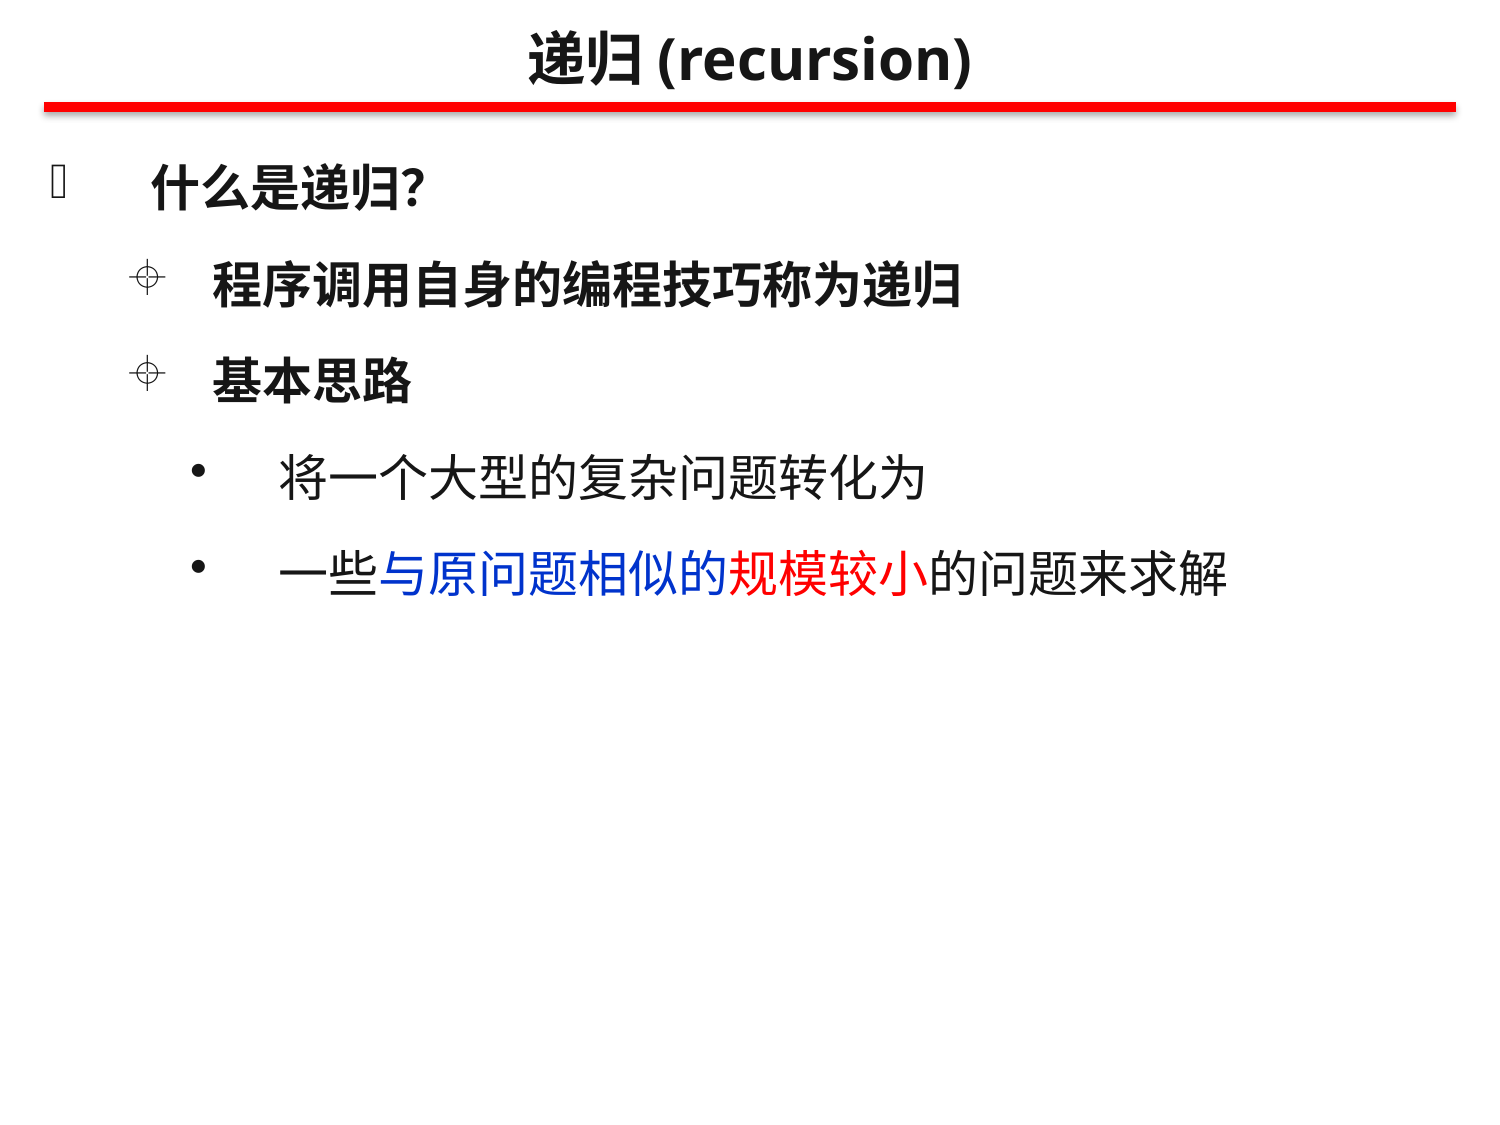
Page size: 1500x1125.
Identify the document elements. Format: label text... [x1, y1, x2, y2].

title 递归(recursion) [0, 14, 1500, 108]
list 什么是递归？ 程序调用自身的编程技巧称为递归 基本思路 将一个大型的复杂问题转化为 一些与原问题相似的规模较小的问题来求解 [35, 125, 1495, 1106]
